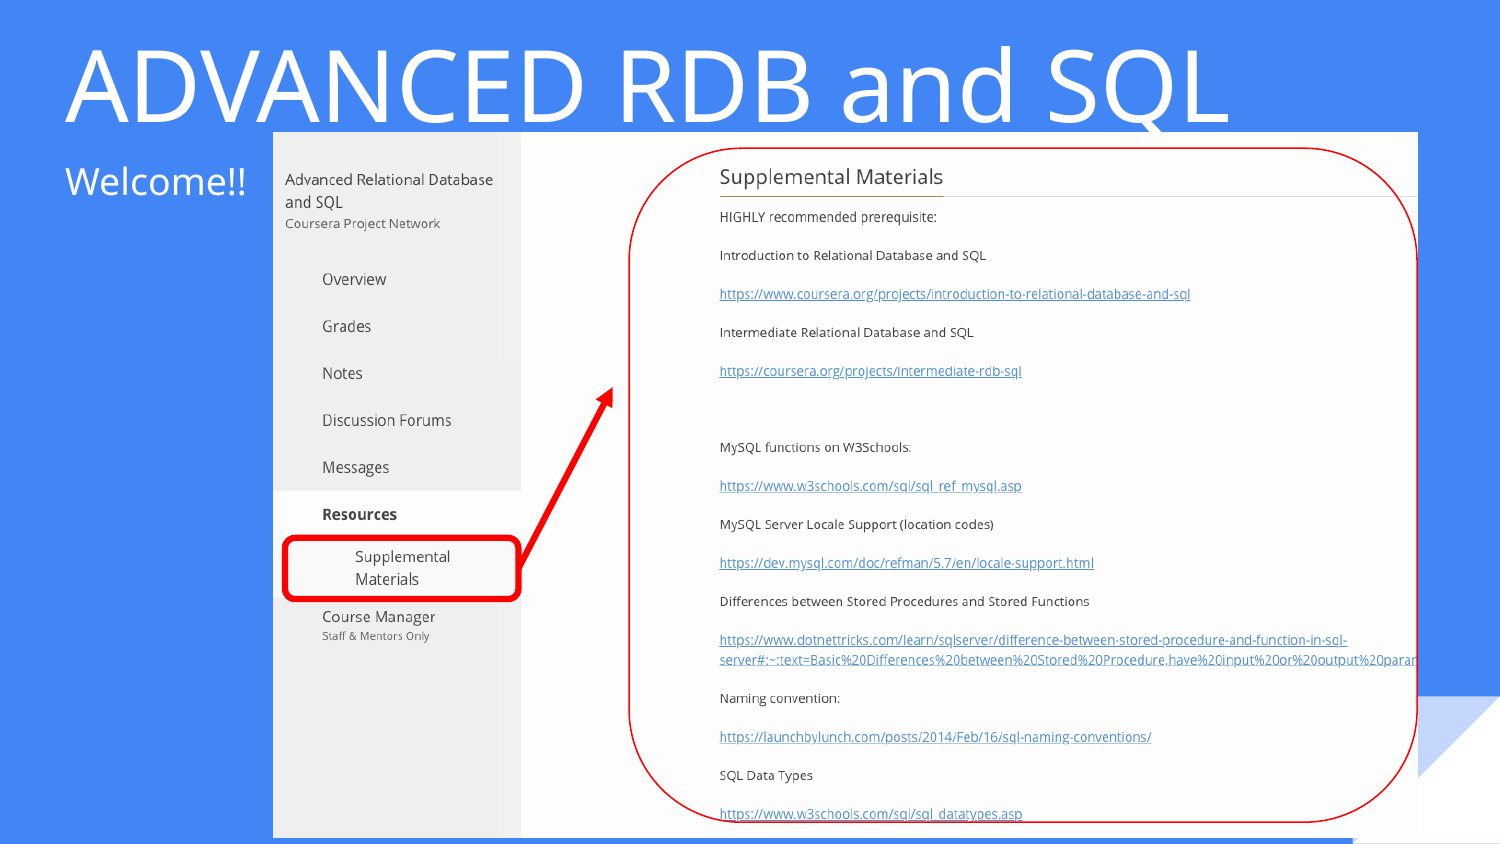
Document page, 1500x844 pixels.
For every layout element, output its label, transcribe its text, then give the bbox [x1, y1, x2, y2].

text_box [518, 386, 613, 569]
subtitle Welcome!! [50, 143, 267, 215]
title ADVANCED RDB and SQL [50, 63, 1399, 143]
picture [272, 132, 1418, 838]
